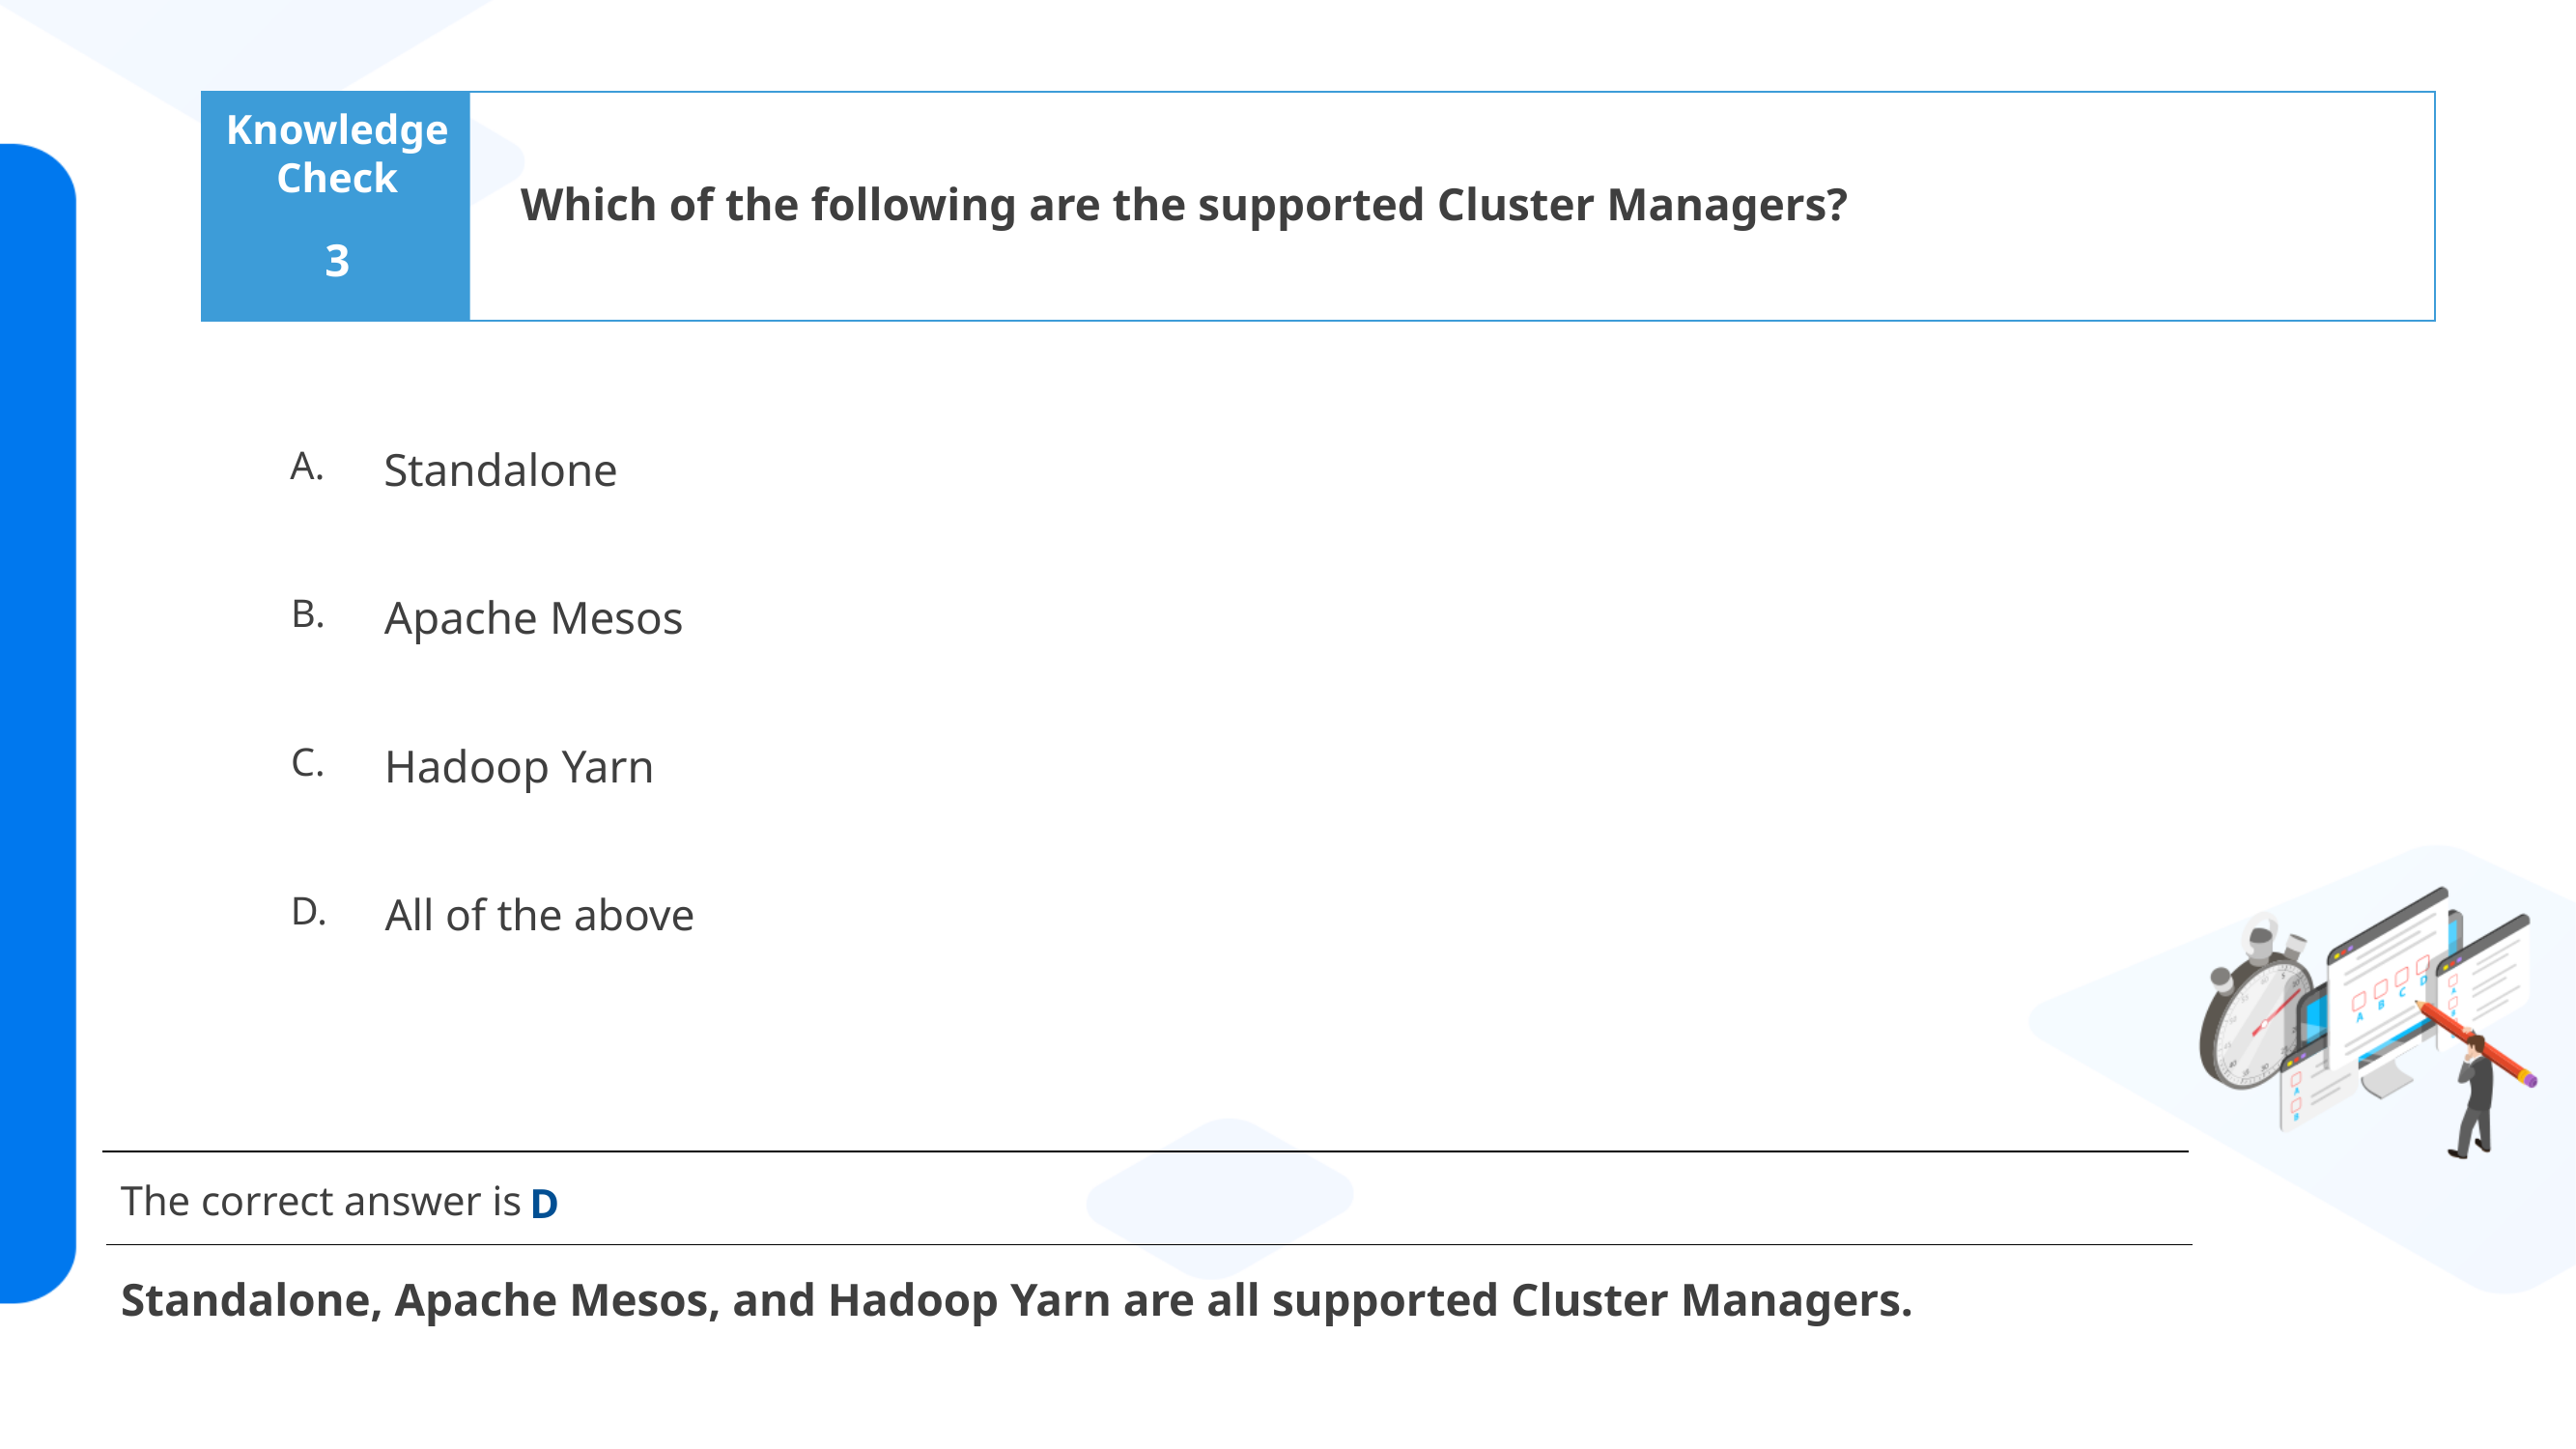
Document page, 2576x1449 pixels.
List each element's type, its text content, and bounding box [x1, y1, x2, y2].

list Which of the following are the supported Cluster Managers? [469, 92, 2436, 322]
list D [515, 1152, 1915, 1246]
list Standalone [369, 427, 2152, 560]
list 3 [247, 188, 428, 321]
list Standalone, Apache Mesos, and Hadoop Yarn are all supported Cluster Managers. [105, 1257, 2182, 1417]
picture [0, 0, 2576, 1449]
list Hadoop Yarn [369, 724, 2153, 857]
list Apache Mesos [369, 575, 2153, 708]
list All of the above [370, 873, 2154, 1007]
